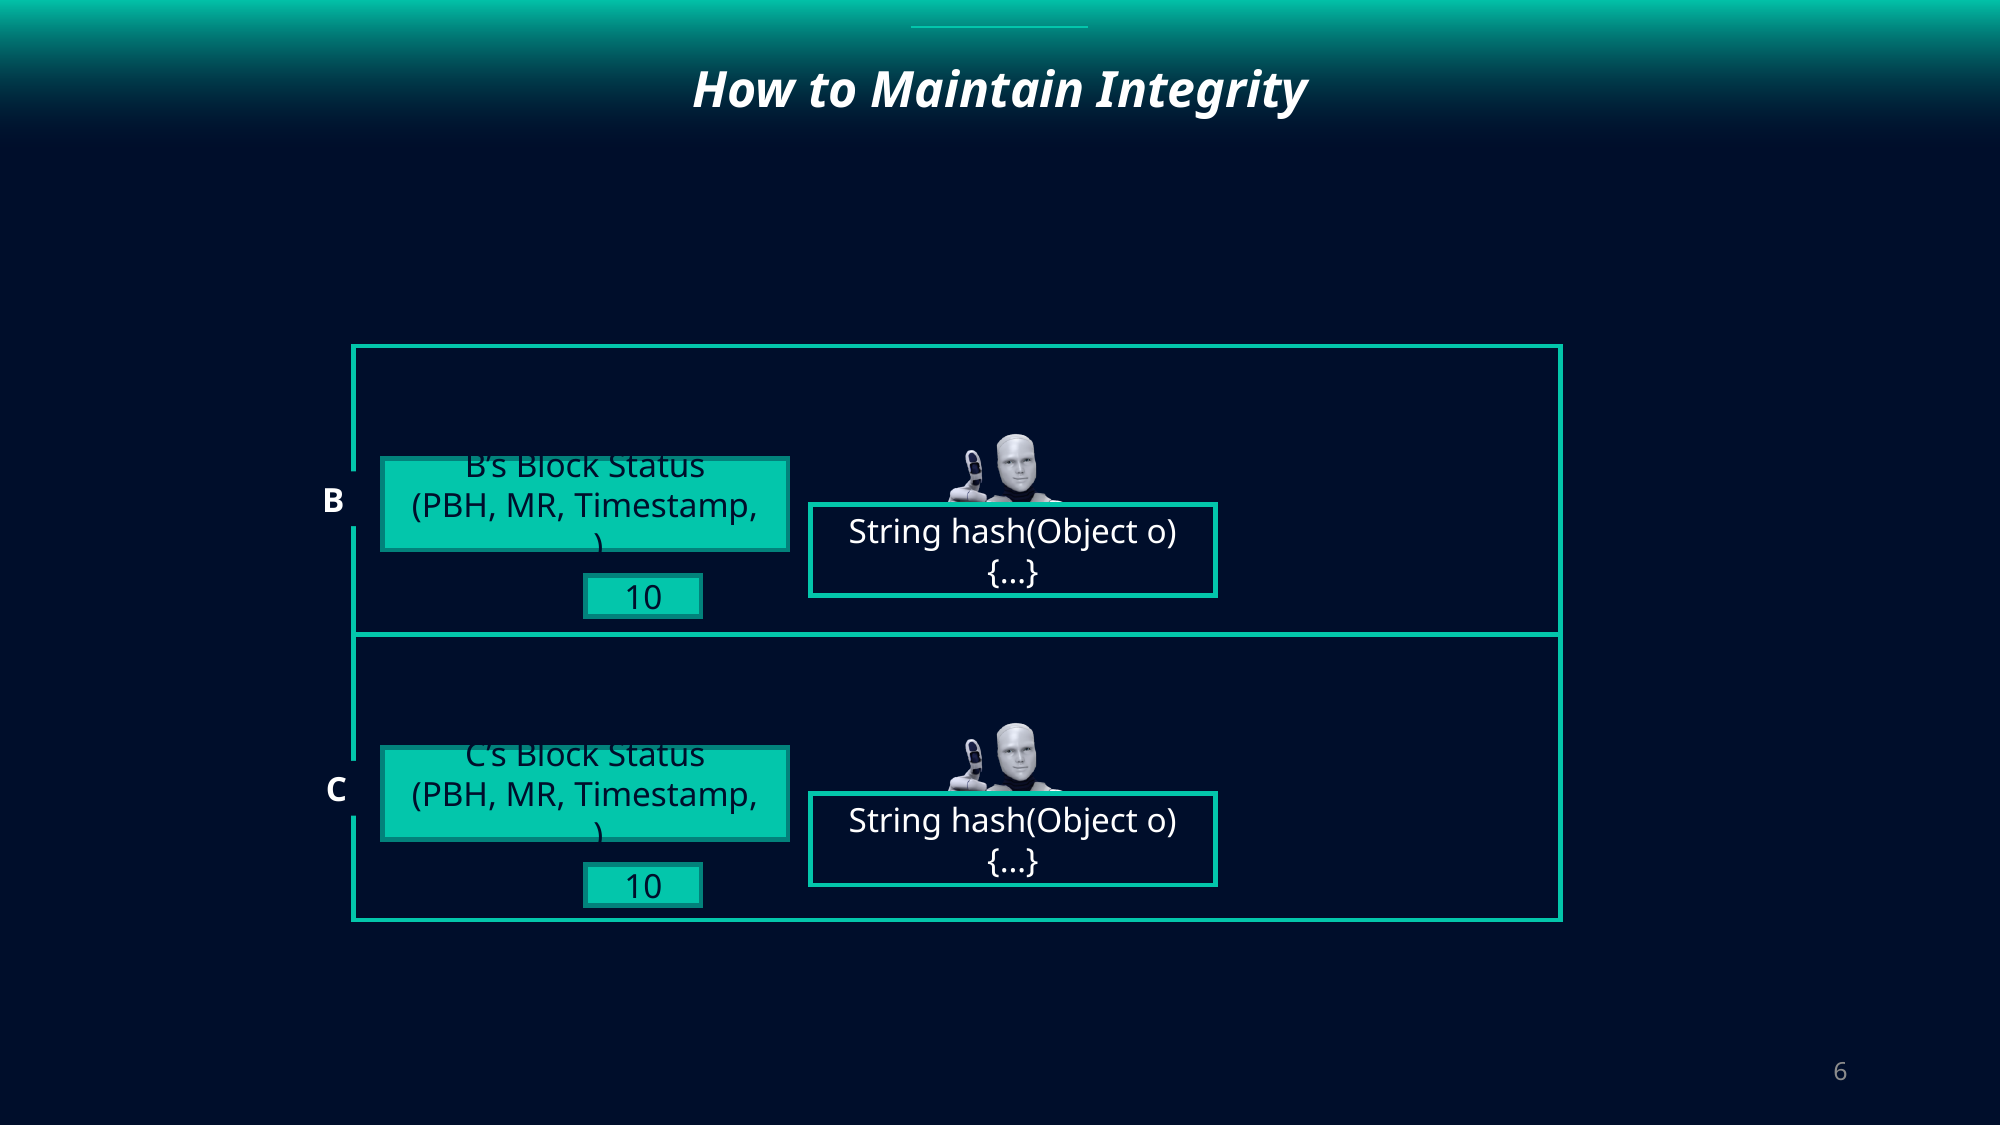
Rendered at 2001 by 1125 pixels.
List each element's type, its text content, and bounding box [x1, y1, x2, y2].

text_box String hash(Object o) {…} [809, 503, 919, 597]
text_box [352, 636, 1561, 921]
text_box String hash(Object o) {…} [1107, 792, 1217, 886]
text_box C’s Block Status (PBH, MR, Timestamp, …) [382, 747, 789, 840]
text_box C [311, 760, 363, 816]
text_box String hash(Object o) {…} [1107, 503, 1217, 597]
slide_number 6 [1412, 1042, 1863, 1103]
text_box 10 [584, 863, 702, 906]
picture [919, 700, 1107, 887]
picture [919, 410, 1107, 598]
text_box How to Maintain Integrity [0, 0, 2000, 176]
text_box B [307, 471, 360, 527]
text_box String hash(Object o) {…} [809, 792, 919, 886]
text_box 10 [584, 574, 702, 617]
text_box [352, 345, 1561, 636]
text_box B’s Block Status (PBH, MR, Timestamp, …) [382, 458, 789, 551]
